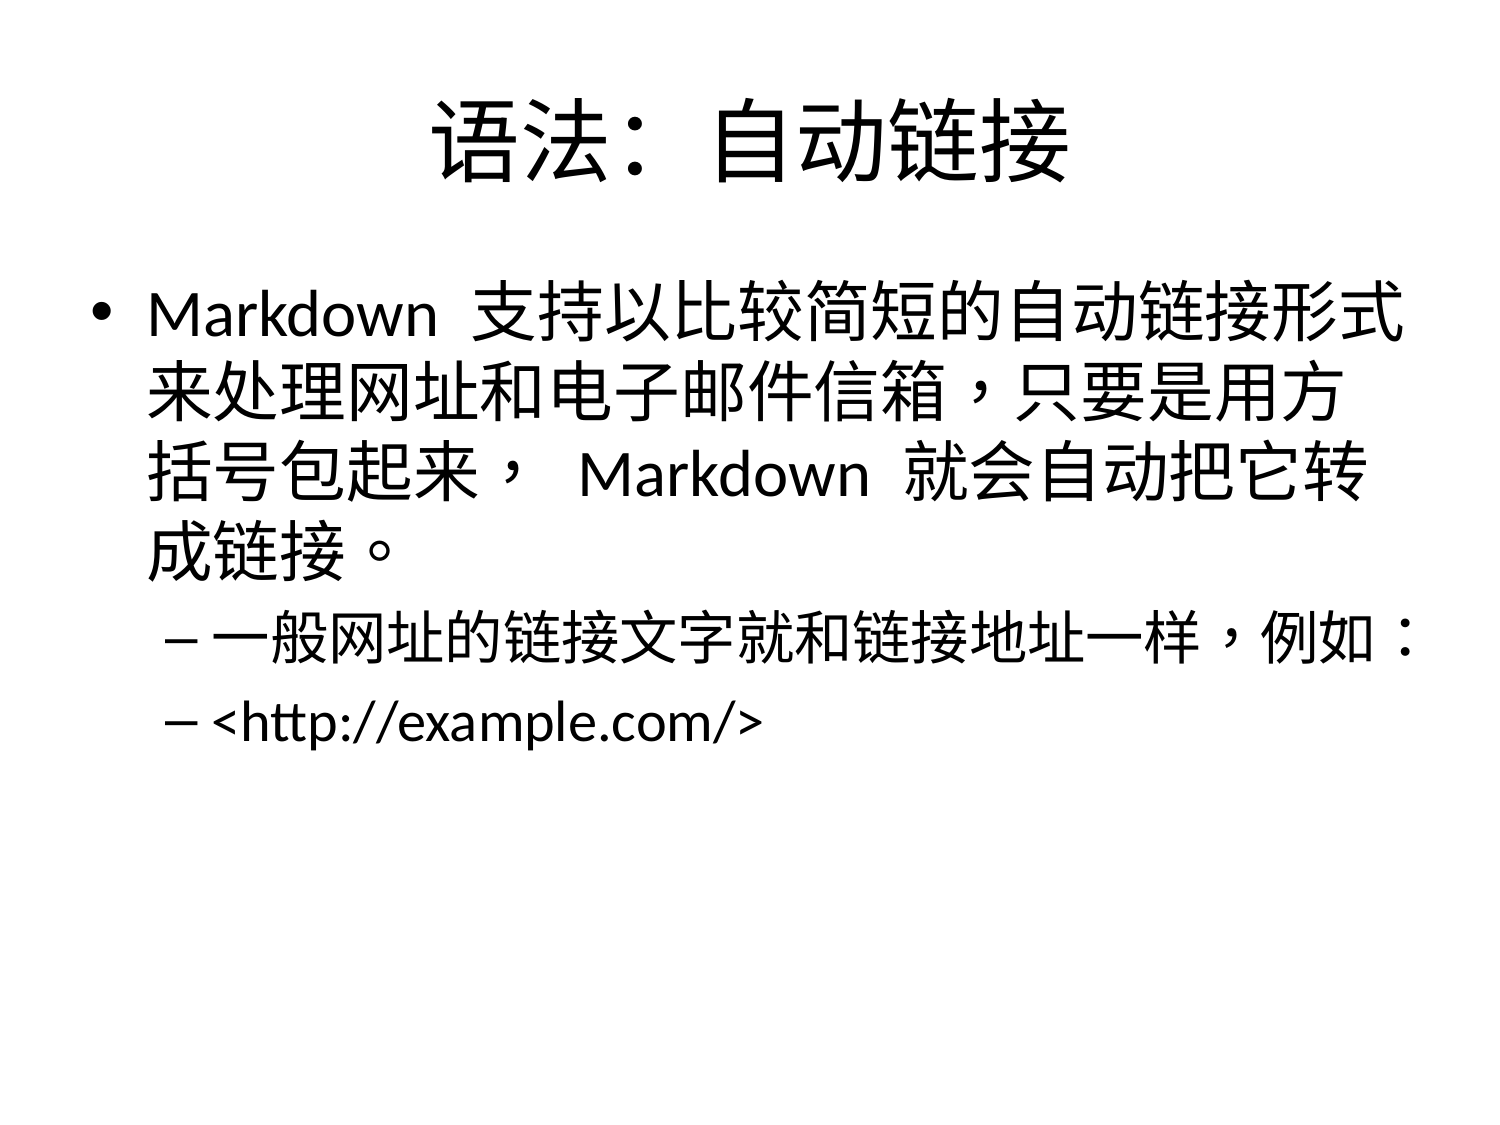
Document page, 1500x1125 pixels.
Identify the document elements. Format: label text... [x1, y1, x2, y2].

title 语法：自动链接 [75, 45, 1425, 233]
list Markdown 支持以比较简短的自动链接形式来处理网址和电子邮件信箱，只要是用方括号包起来， Markdown 就会自动把它转成链接。 一般网址的链接文字就和链接地址一样，例如： <http://example.com/> [75, 262, 1425, 1005]
